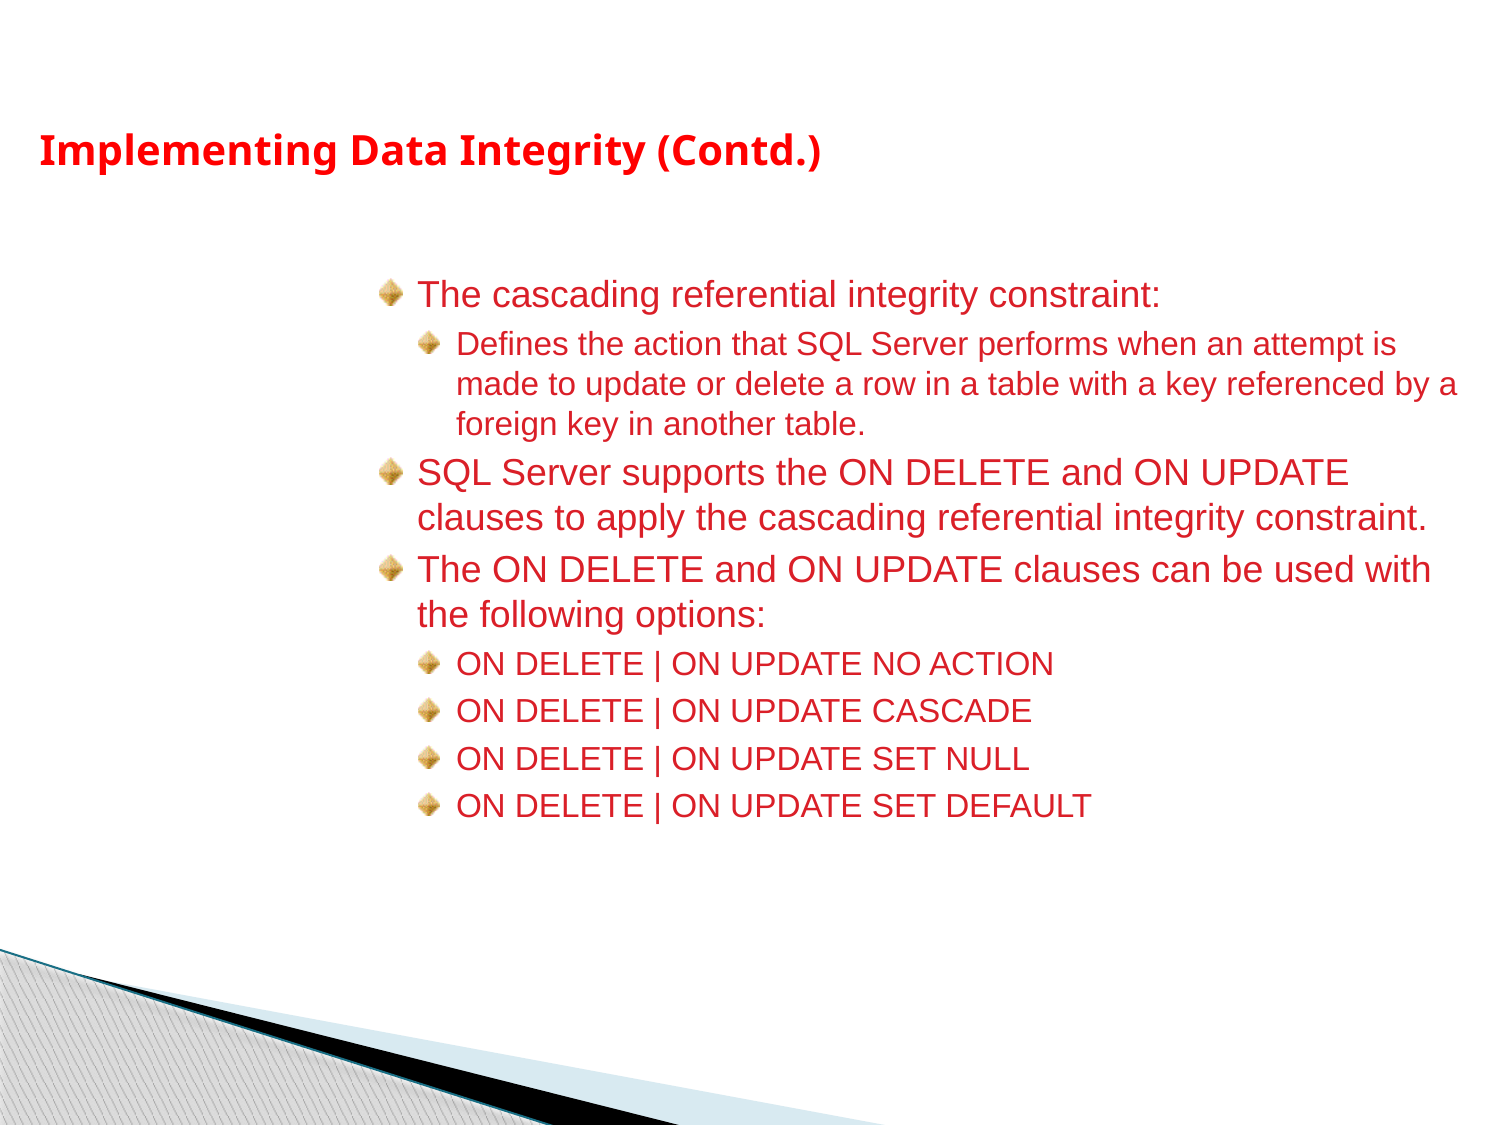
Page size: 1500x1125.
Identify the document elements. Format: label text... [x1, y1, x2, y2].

picture [379, 278, 403, 306]
picture [418, 650, 440, 674]
picture [418, 792, 440, 816]
text_box Implementing Data Integrity (Contd.) [24, 116, 1463, 182]
picture [418, 745, 440, 769]
picture [418, 697, 440, 722]
list The cascading referential integrity constraint: Defines the action that SQL Server performs when an attempt is made to update or delete a row in a table with a key referenced by a foreign key in another table. SQL Server supports the ON DELETE and ON UPDATE clauses to apply the cascading referential integrity constraint. The ON DELETE and ON UPDATE clauses can be used with the following options: ON DELETE | ON UPDATE NO ACTION ON DELETE | ON UPDATE CASCADE ON DELETE | ON UPDATE SET NULL ON DELETE | ON UPDATE SET DEFAULT [300, 262, 1500, 1013]
picture [418, 330, 440, 354]
picture [379, 457, 403, 485]
picture [379, 554, 403, 581]
